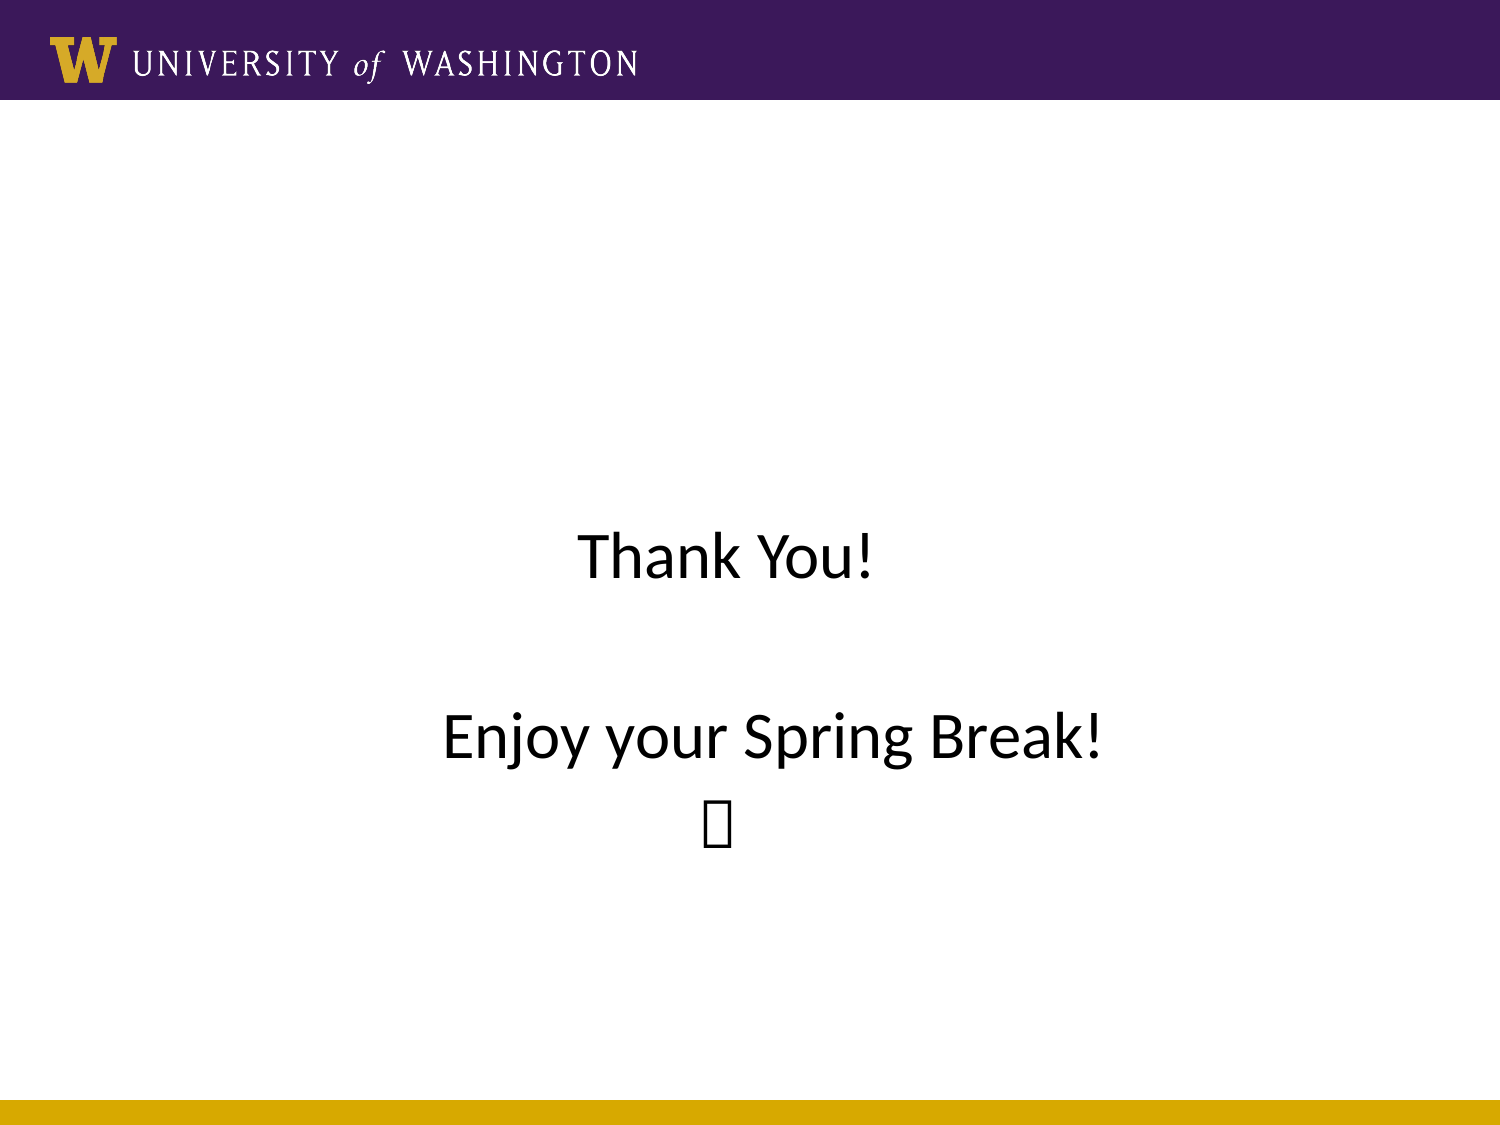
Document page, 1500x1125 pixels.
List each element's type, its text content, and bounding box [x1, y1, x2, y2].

picture [50, 37, 637, 84]
list Thank You! Enjoy your Spring Break!  [75, 137, 1425, 988]
